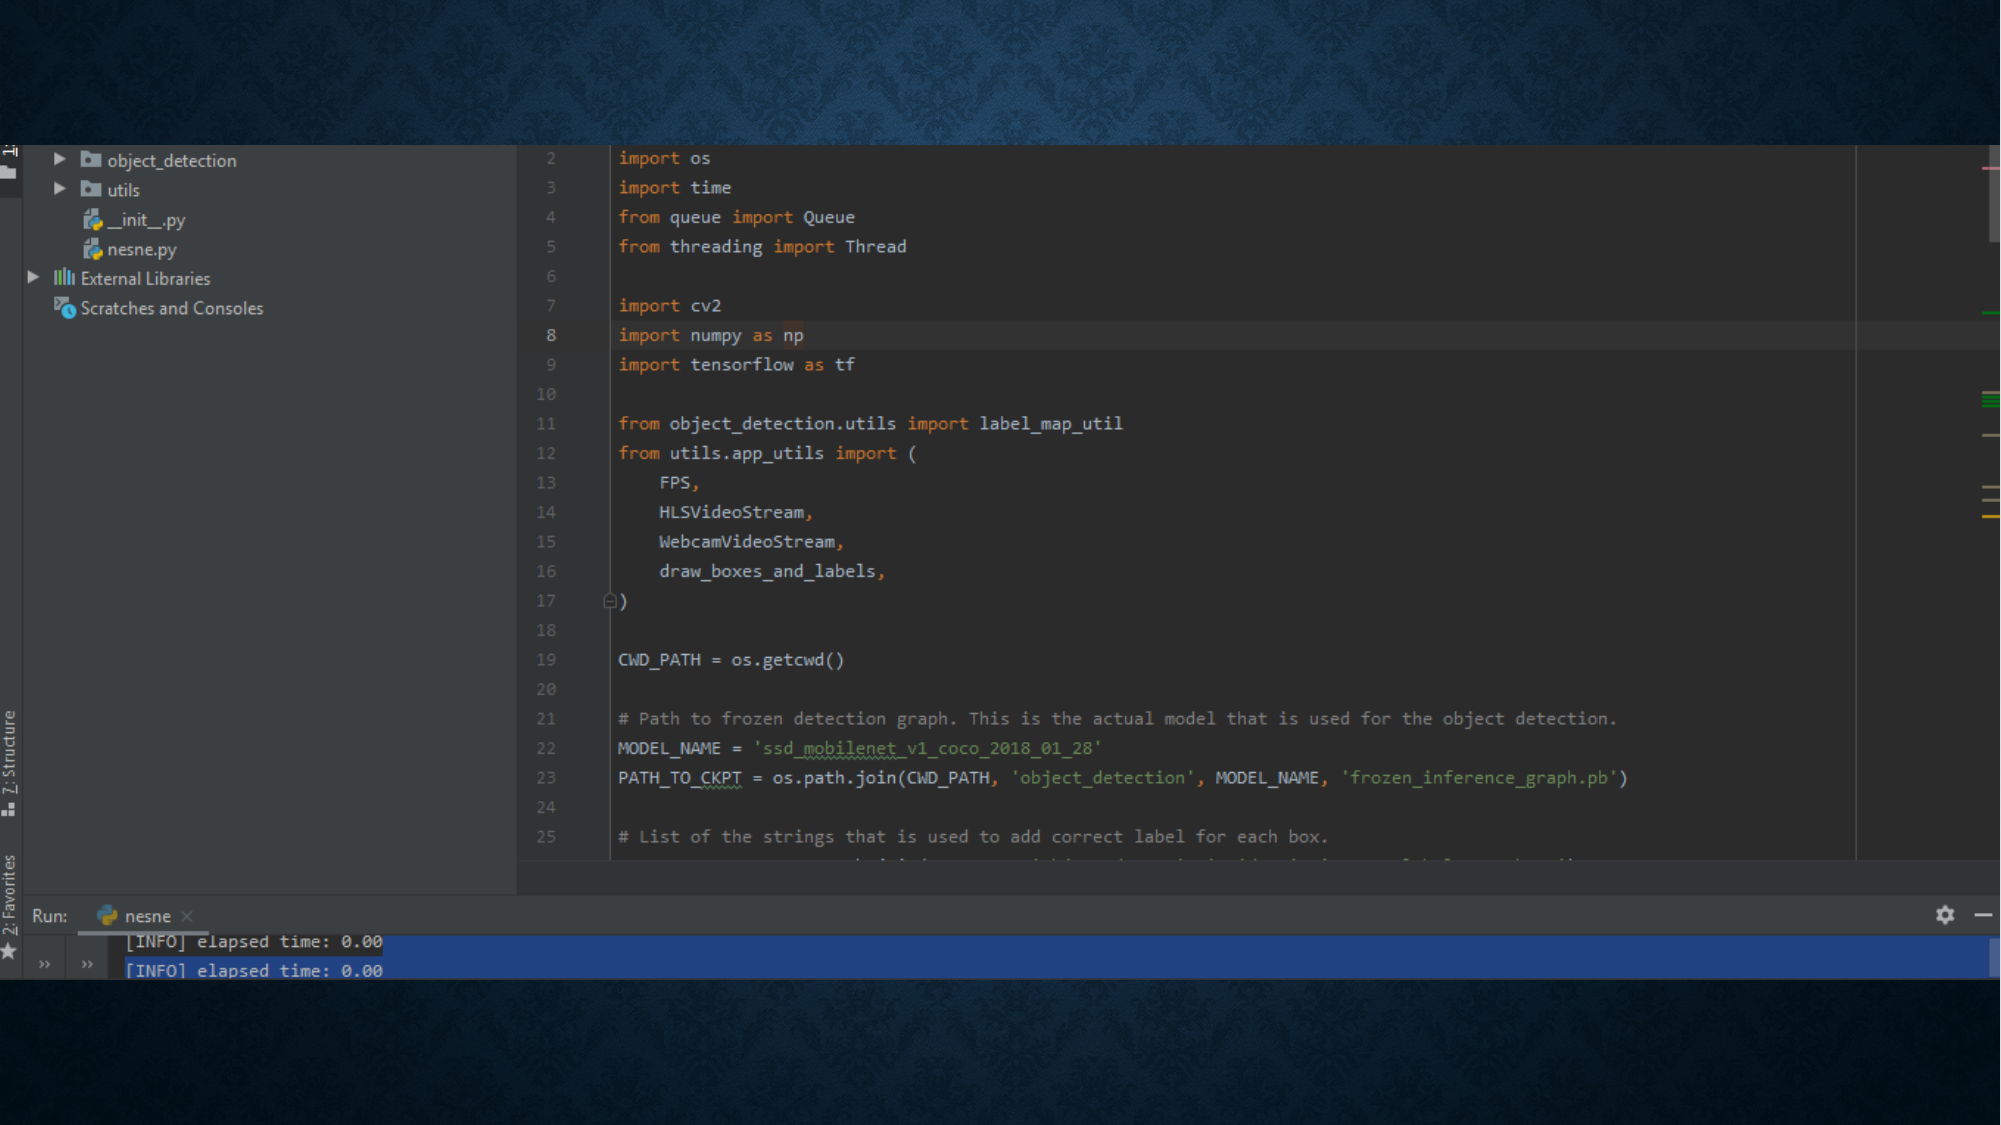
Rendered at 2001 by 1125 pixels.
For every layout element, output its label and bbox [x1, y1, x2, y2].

picture [0, 145, 2000, 980]
